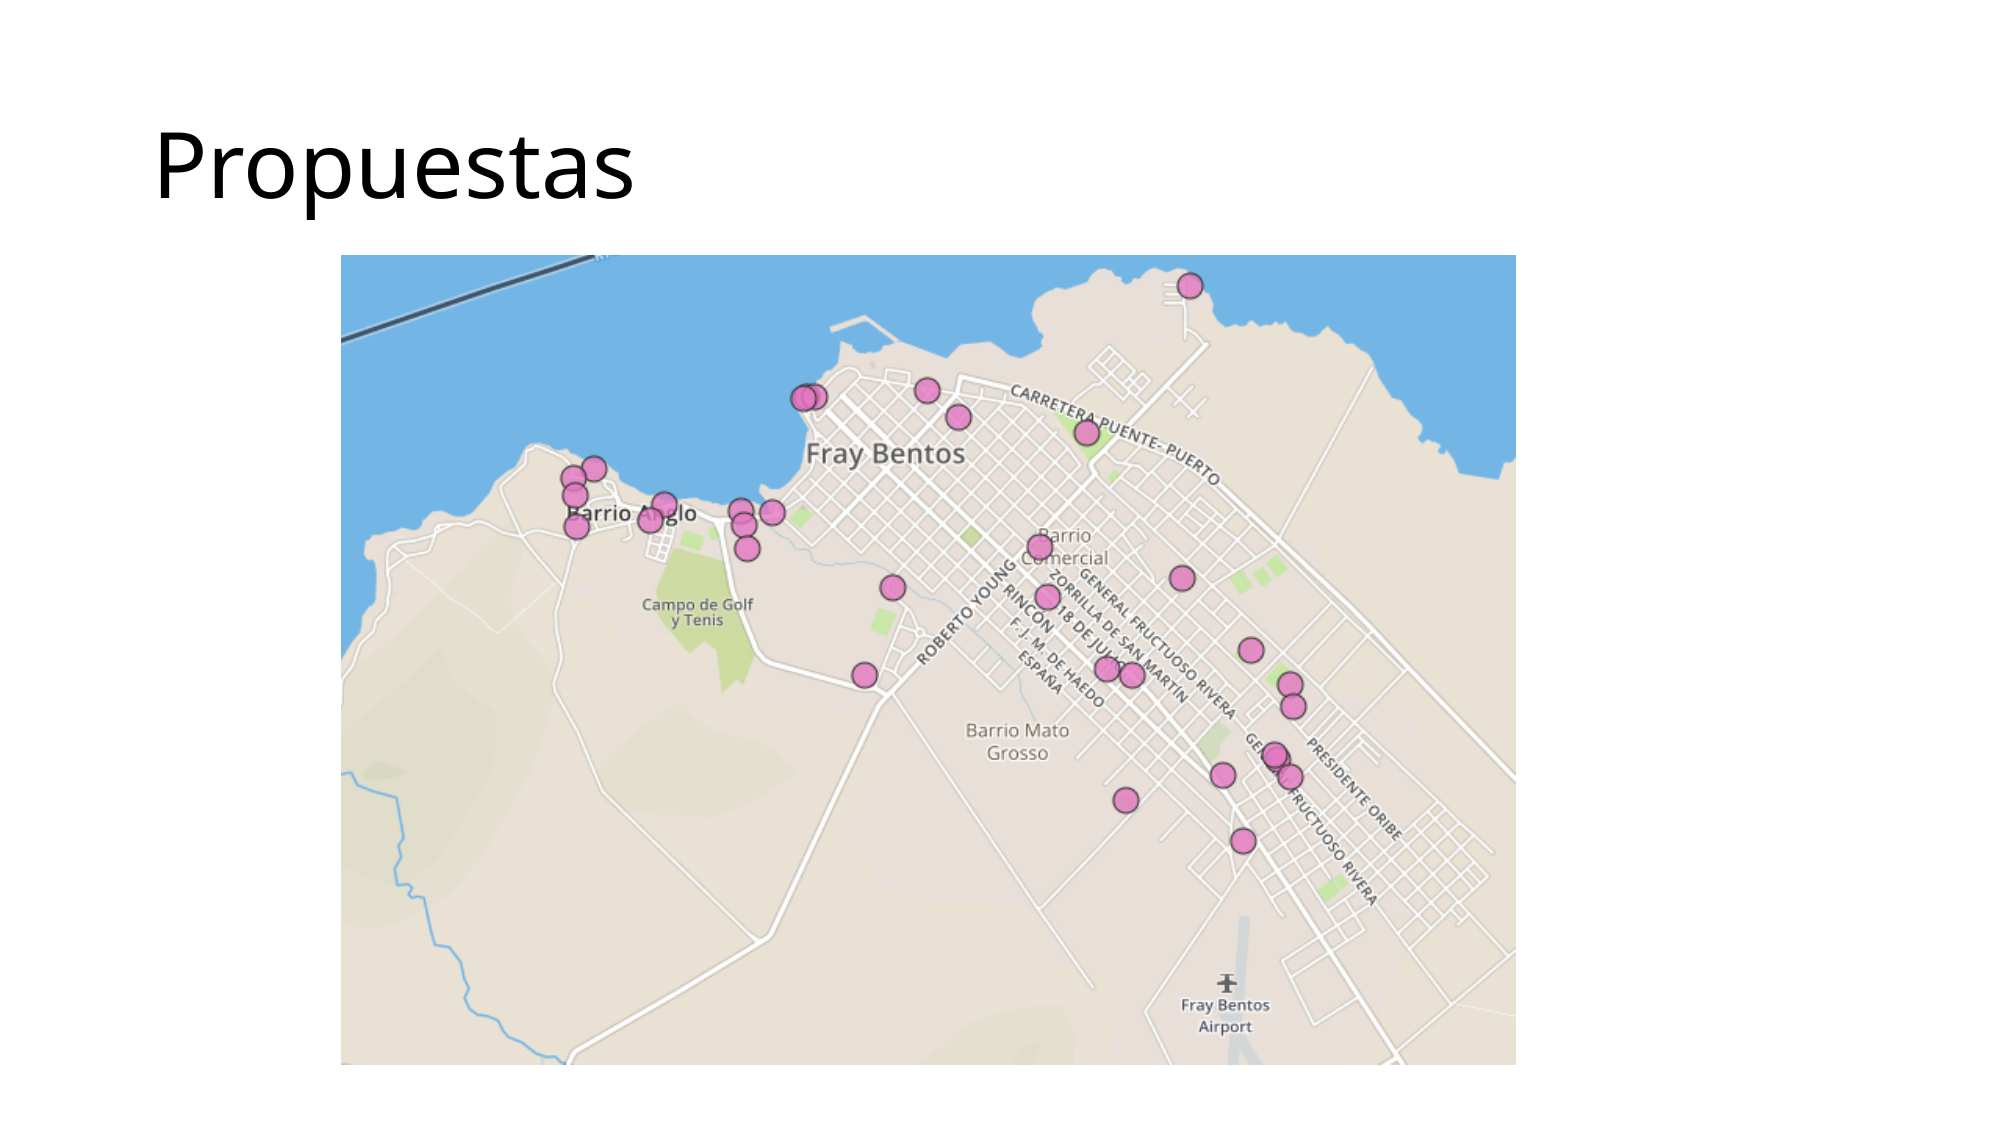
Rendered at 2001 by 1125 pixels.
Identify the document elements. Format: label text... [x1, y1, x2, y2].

title Propuestas [137, 59, 1863, 278]
picture [341, 255, 1516, 1066]
